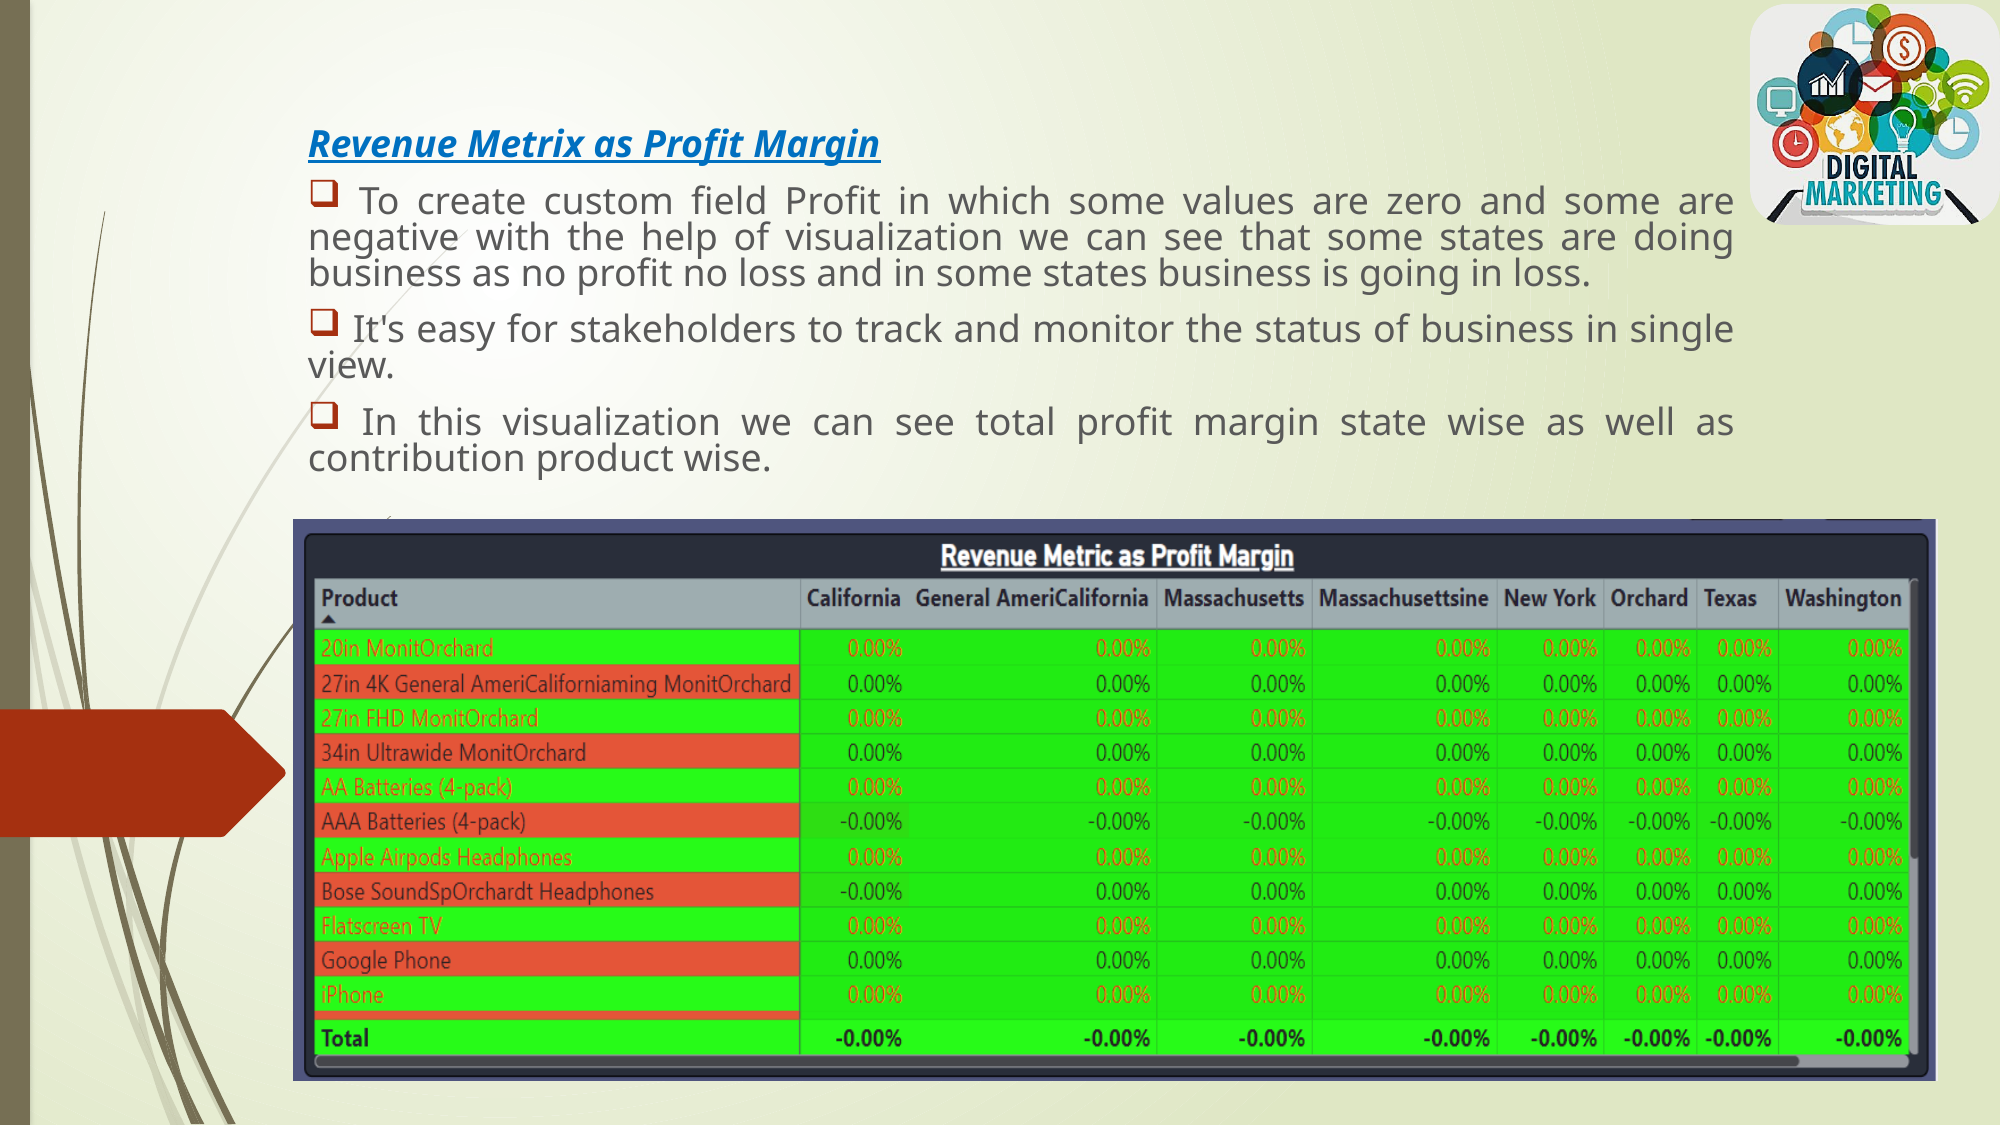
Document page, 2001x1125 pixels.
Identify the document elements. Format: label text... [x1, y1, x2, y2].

picture [292, 519, 1938, 1081]
text_box Revenue Metrix as Profit Margin To create custom field Profit in which some values are zero and some are negative with the help of visualization we can see that some states are doing business as no profit no loss and in some states business is going in loss. It's easy for stakeholders to track and monitor the status of business in single view. In this visualization we can see total profit margin state wise as well as contribution product wise. [293, 112, 1751, 487]
picture [1749, 3, 2000, 225]
